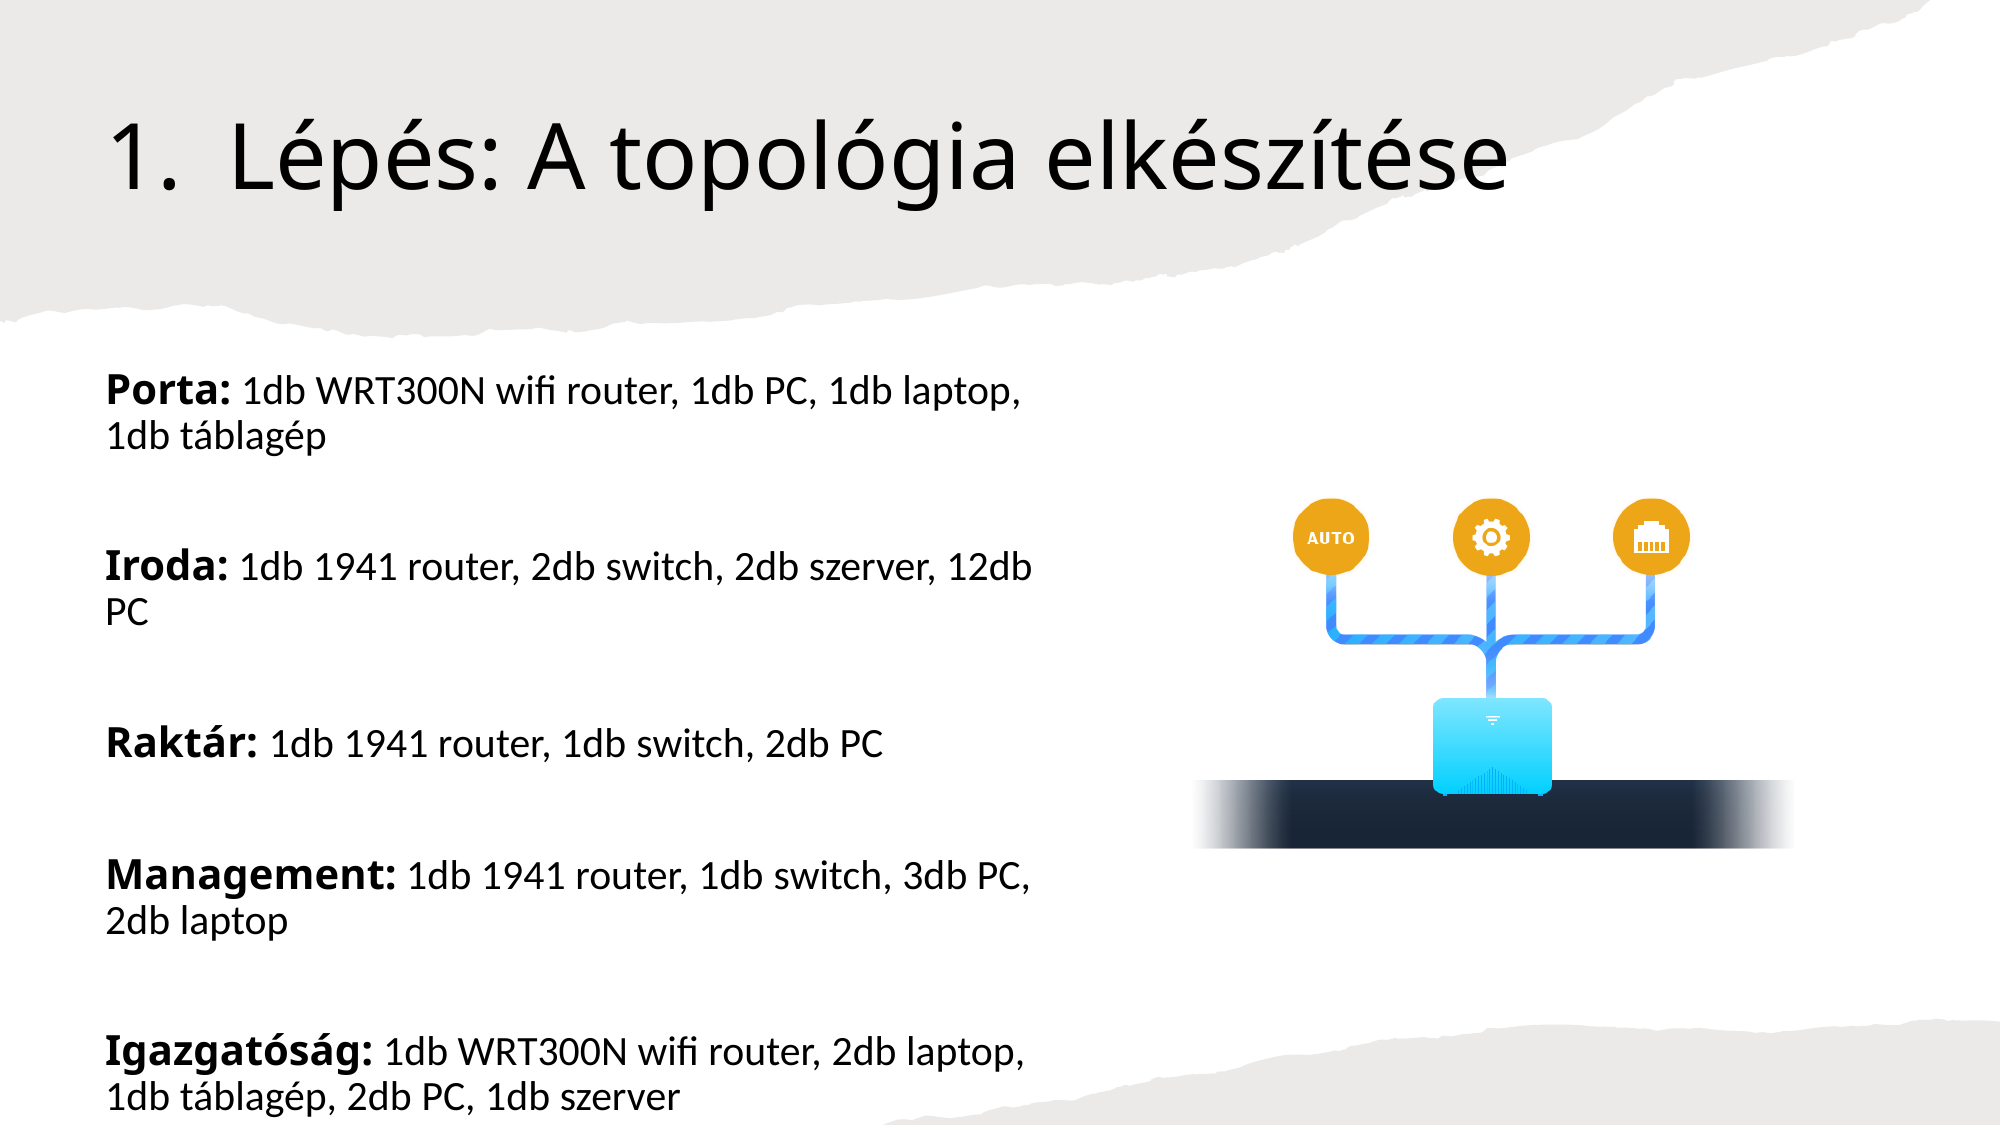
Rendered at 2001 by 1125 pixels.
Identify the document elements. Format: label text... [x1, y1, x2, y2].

text_box [0, 0, 1932, 340]
title Lépés: A topológia elkészítése [90, 50, 1631, 270]
picture [1102, 411, 1888, 922]
text_box [0, 0, 2000, 1125]
text_box [882, 1017, 2000, 1125]
list Porta: 1db WRT300N wifi router, 1db PC, 1db laptop, 1db táblagép Iroda: 1db 1941 router, 2db switch, 2db szerver, 12db PC Raktár: 1db 1941 router, 1db switch, 2db PC Management: 1db 1941 router, 1db switch, 3db PC, 2db laptop Igazgatóság: 1db WRT300N wifi router, 2db laptop, 1db táblagép, 2db PC, 1db szerver [90, 360, 1084, 1004]
